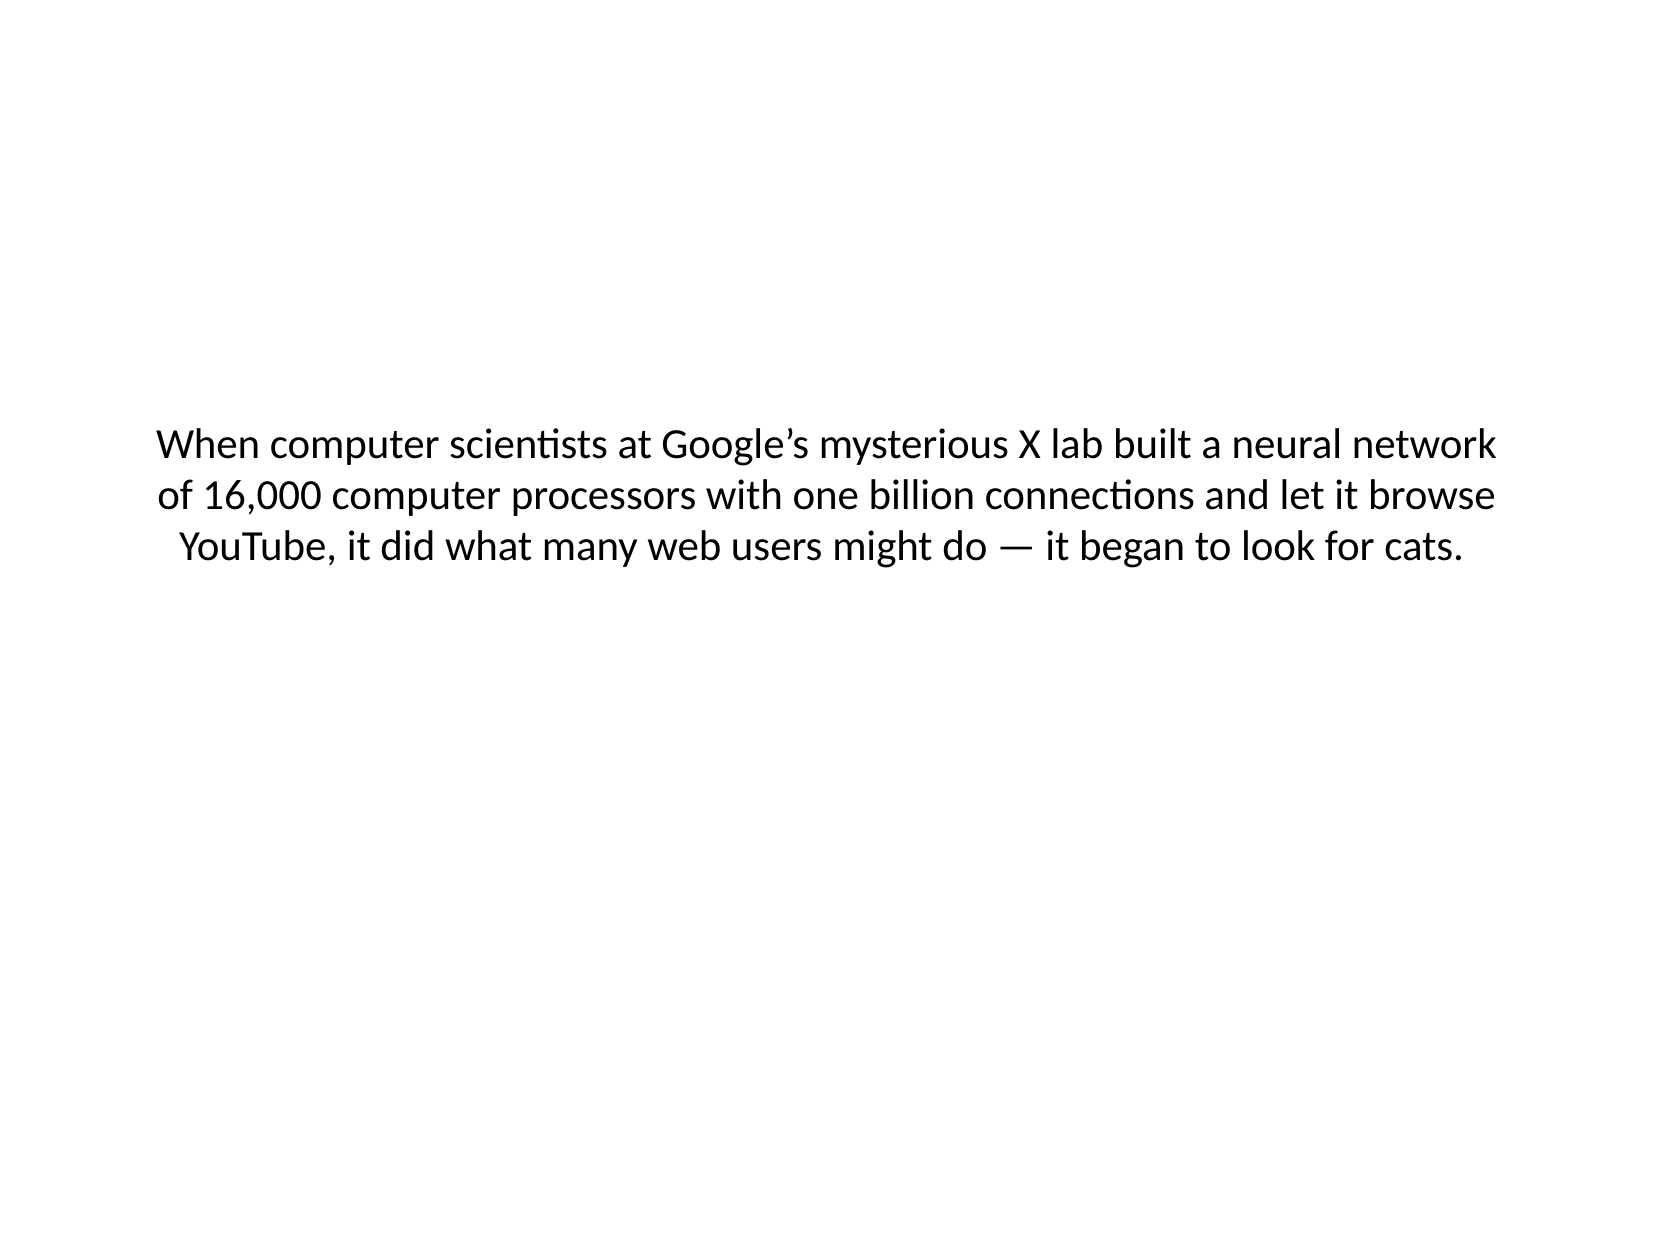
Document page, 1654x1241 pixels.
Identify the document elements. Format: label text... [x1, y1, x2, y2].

title When computer scientists at Google’s mysterious X lab built a neural network of 16,000 computer processors with one billion connections and let it browse YouTube, it did what many web users might do — it began to look for cats. [124, 385, 1530, 651]
